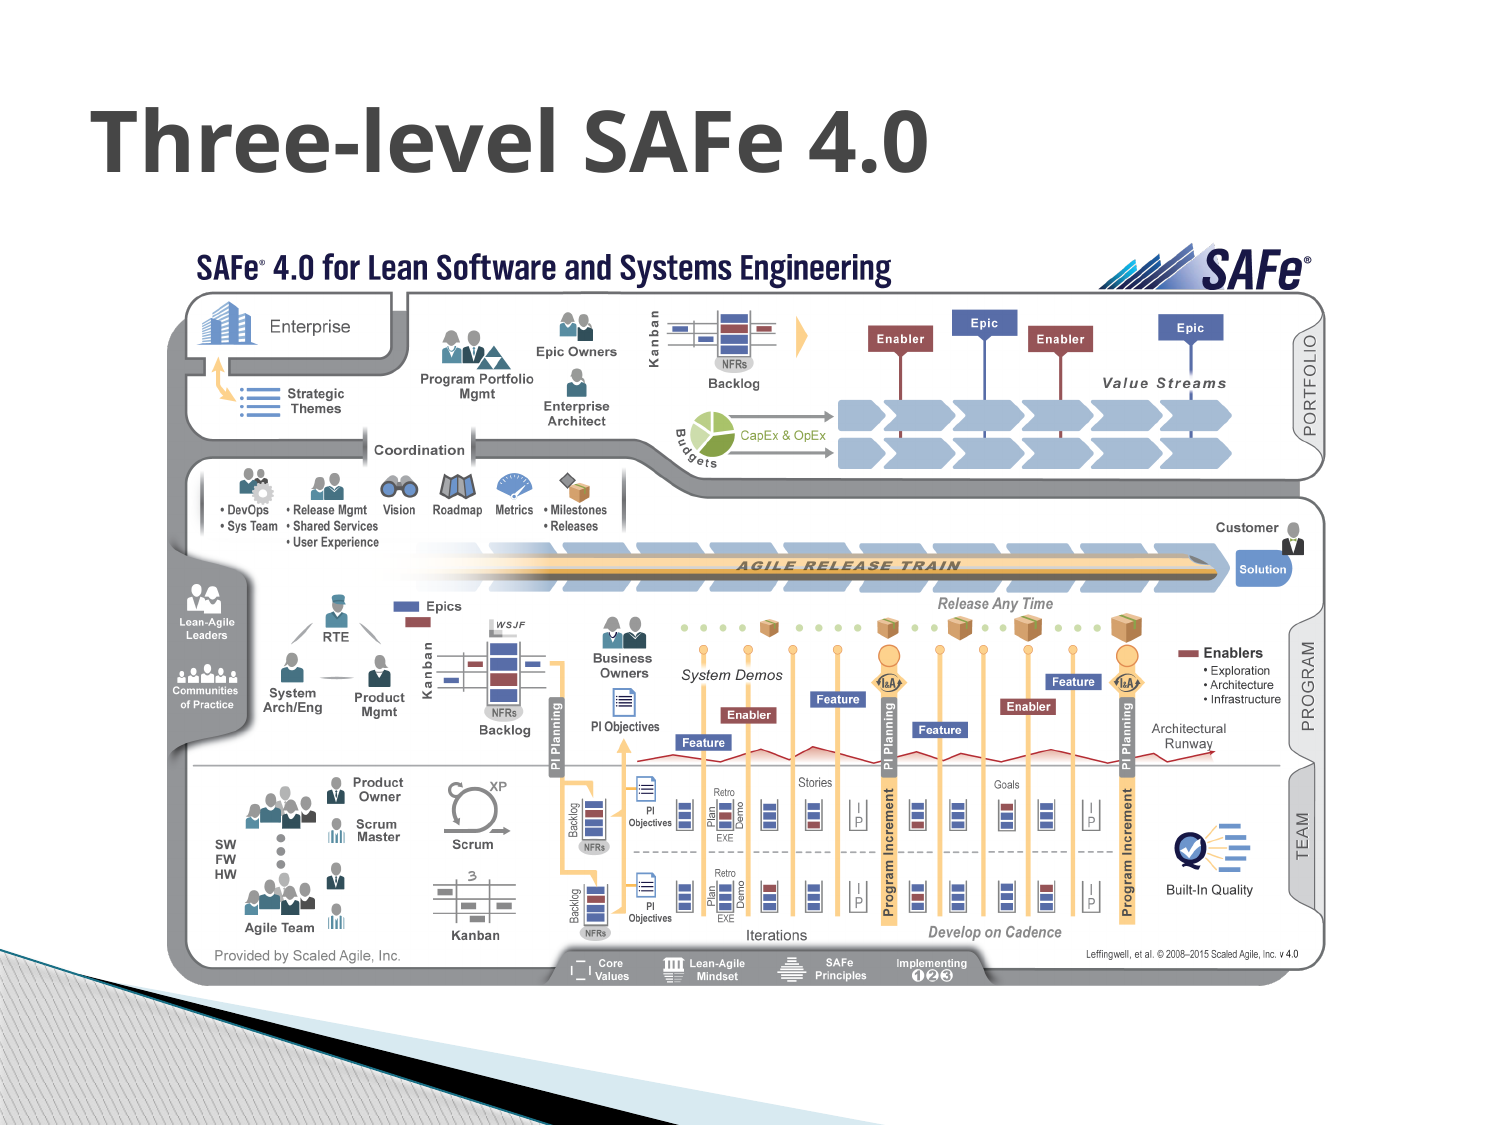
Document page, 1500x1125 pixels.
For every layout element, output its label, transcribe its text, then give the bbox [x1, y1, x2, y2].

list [167, 242, 1333, 986]
title Three-level SAFe 4.0 [75, 45, 1425, 233]
